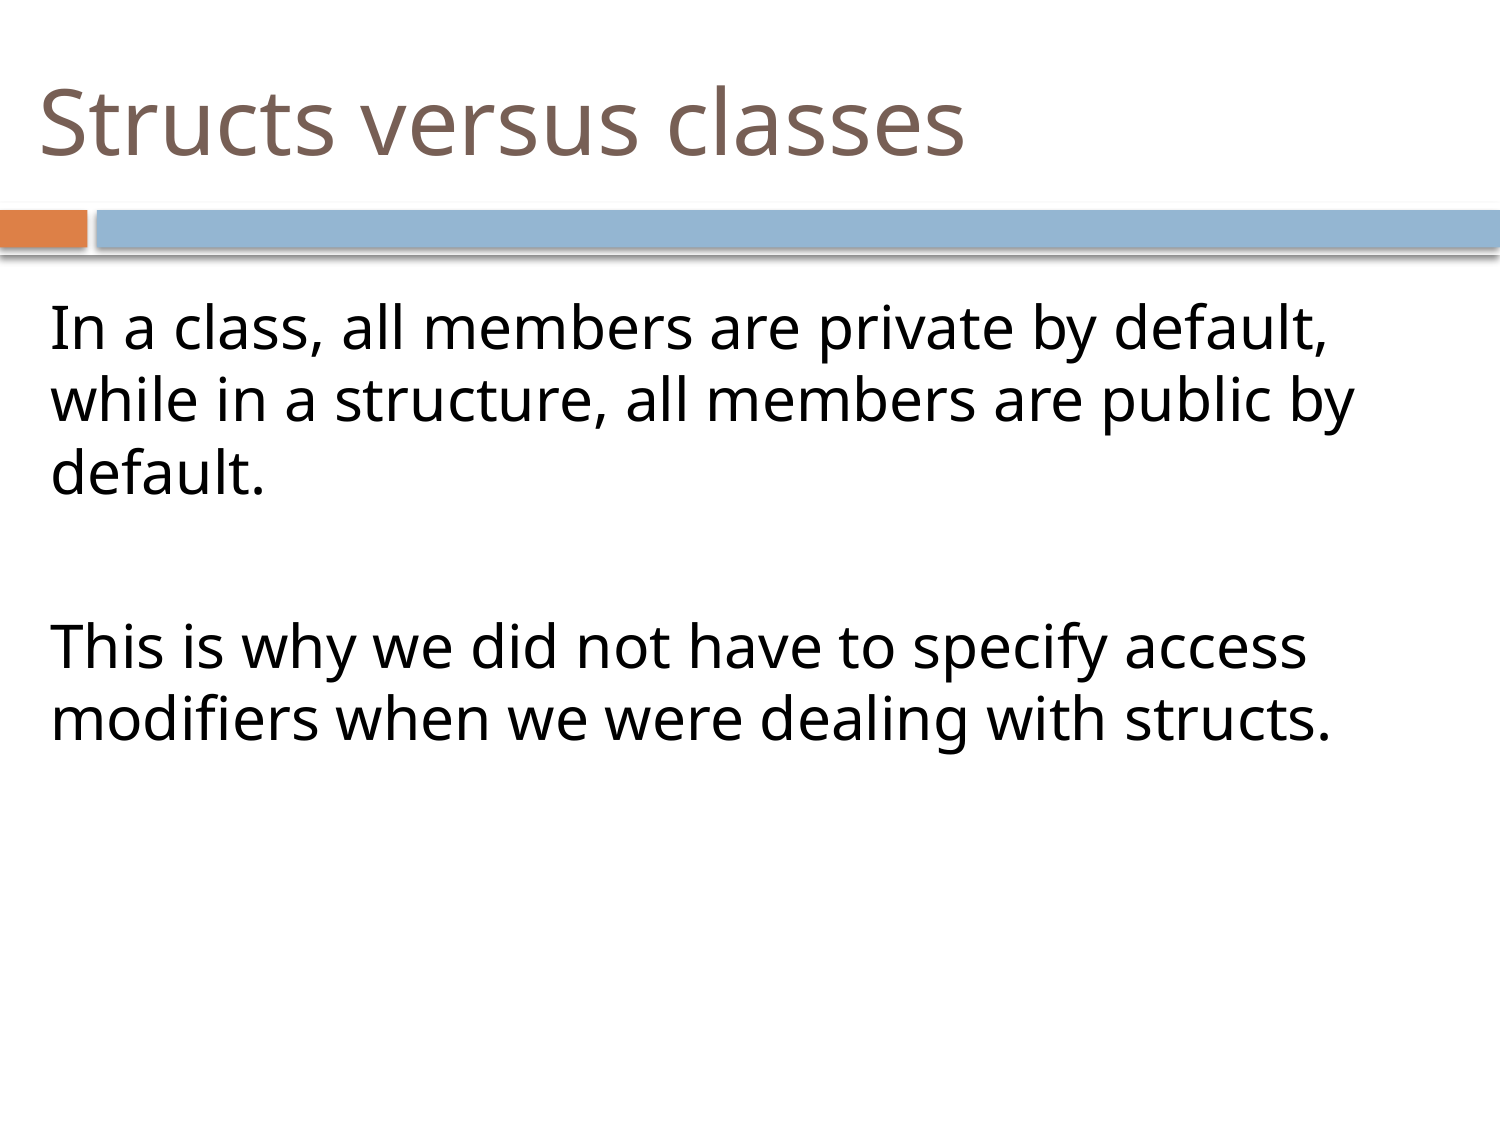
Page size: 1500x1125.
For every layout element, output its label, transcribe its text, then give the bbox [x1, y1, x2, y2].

title Structs versus classes [23, 37, 1500, 200]
list In a class, all members are private by default, while in a structure, all members are public by default. This is why we did not have to specify access modifiers when we were dealing with structs. [35, 281, 1454, 1079]
